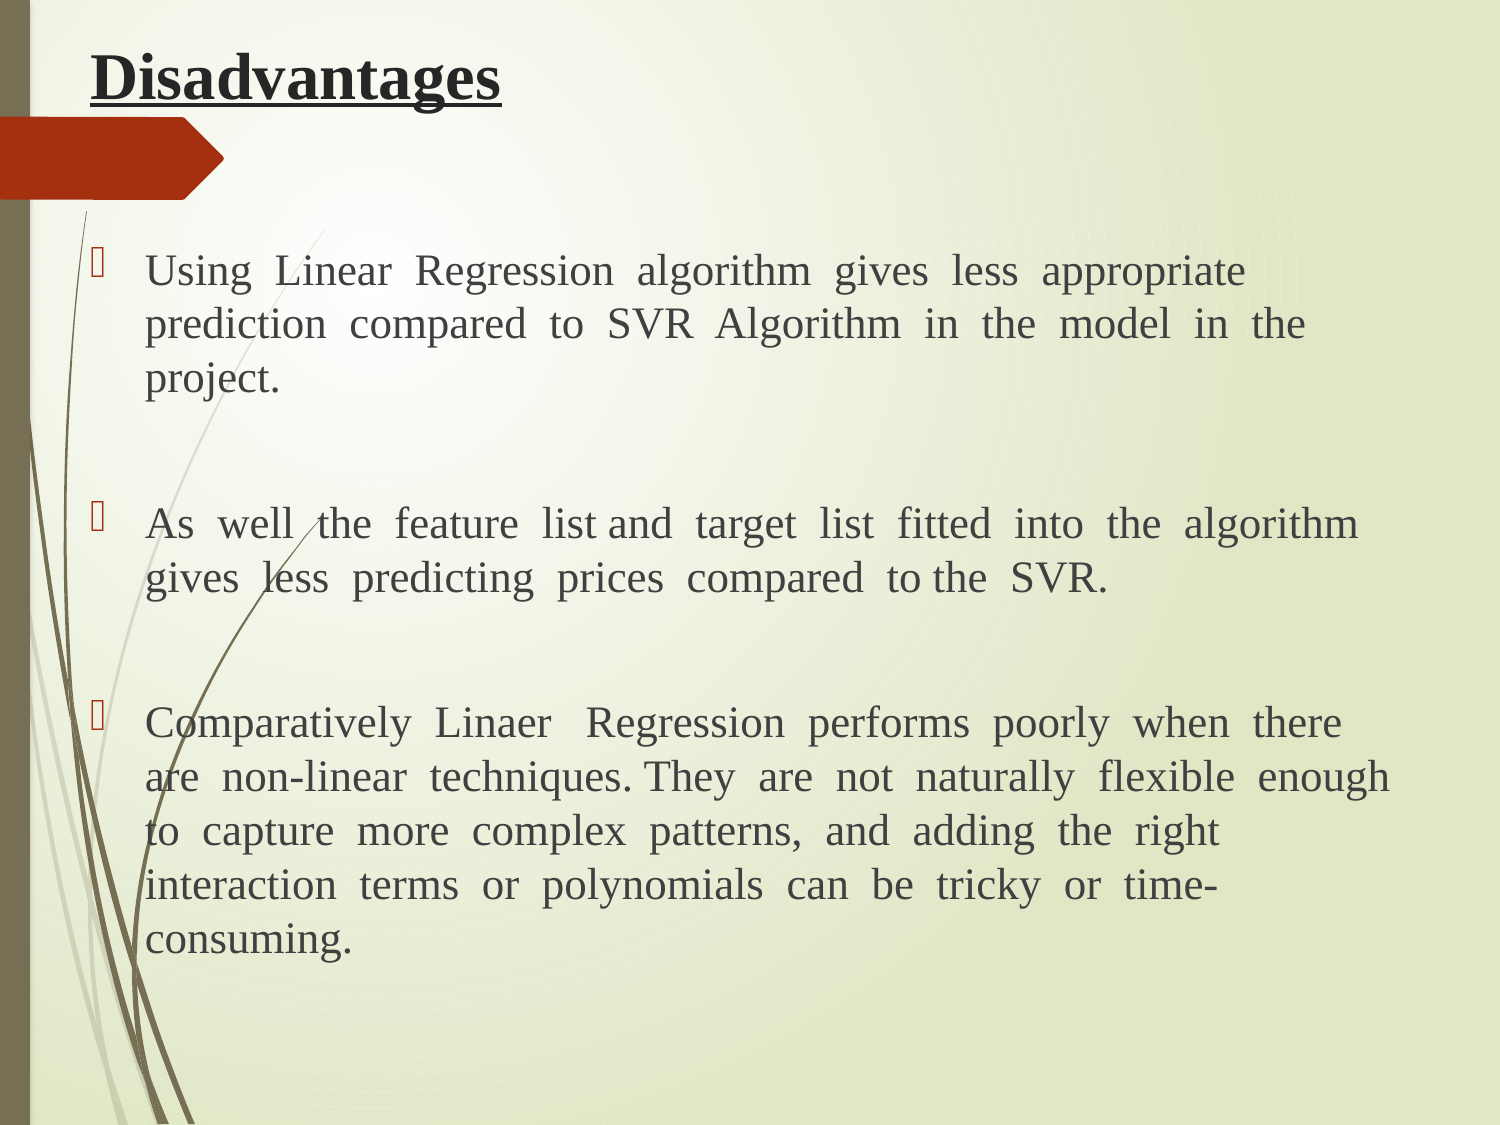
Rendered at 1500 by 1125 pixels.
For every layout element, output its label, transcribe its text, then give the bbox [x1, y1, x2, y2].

list Using Linear Regression algorithm gives less appropriate prediction compared to SVR Algorithm in the model in the project. As well the feature list and target list fitted into the algorithm gives less predicting prices compared to the SVR. Comparatively Linaer Regression performs poorly when there are non-linear techniques. They are not naturally flexible enough to capture more complex patterns, and adding the right interaction terms or polynomials can be tricky or time-consuming. [75, 232, 1425, 975]
title Disadvantages [75, 24, 1425, 213]
